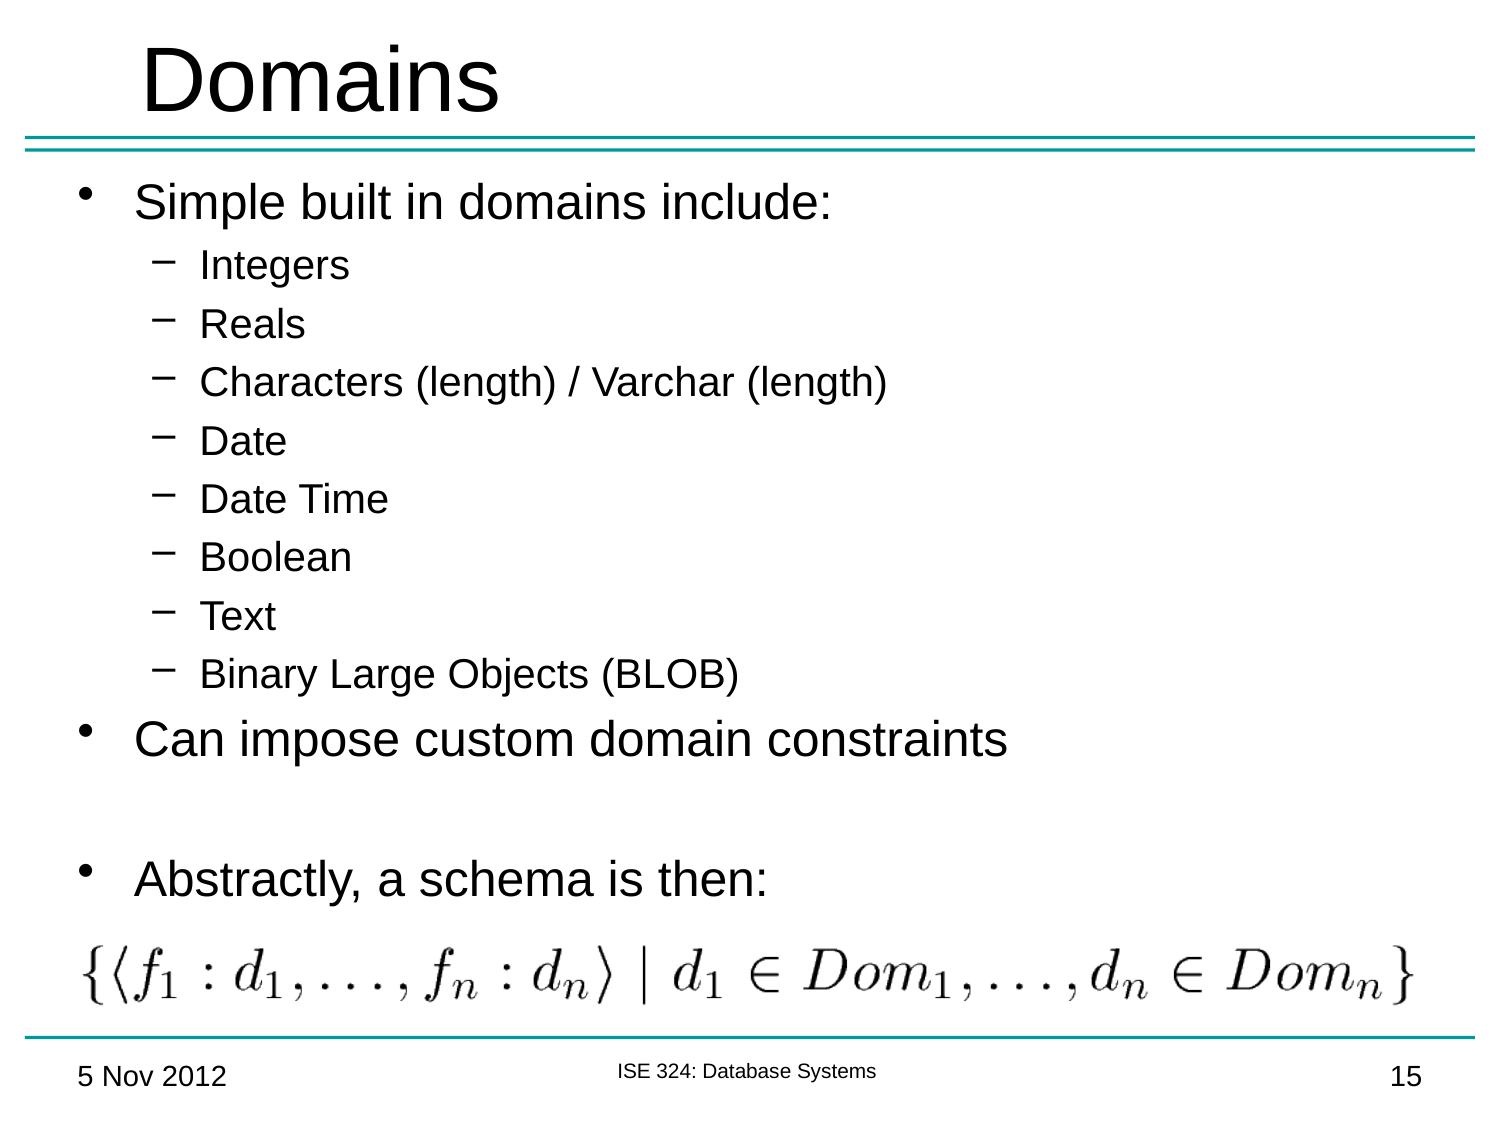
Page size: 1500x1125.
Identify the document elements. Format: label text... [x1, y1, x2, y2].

footer ISE 324: Database Systems [462, 1050, 1038, 1100]
picture [74, 924, 1438, 1021]
slide_number 15 [1074, 1050, 1438, 1100]
list Simple built in domains include: Integers Reals Characters (length) / Varchar (length) Date Date Time Boolean Text Binary Large Objects (BLOB) Can impose custom domain constraints Abstractly, a schema is then: [62, 162, 1438, 1025]
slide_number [62, 1050, 425, 1100]
title Domains [125, 0, 1438, 150]
